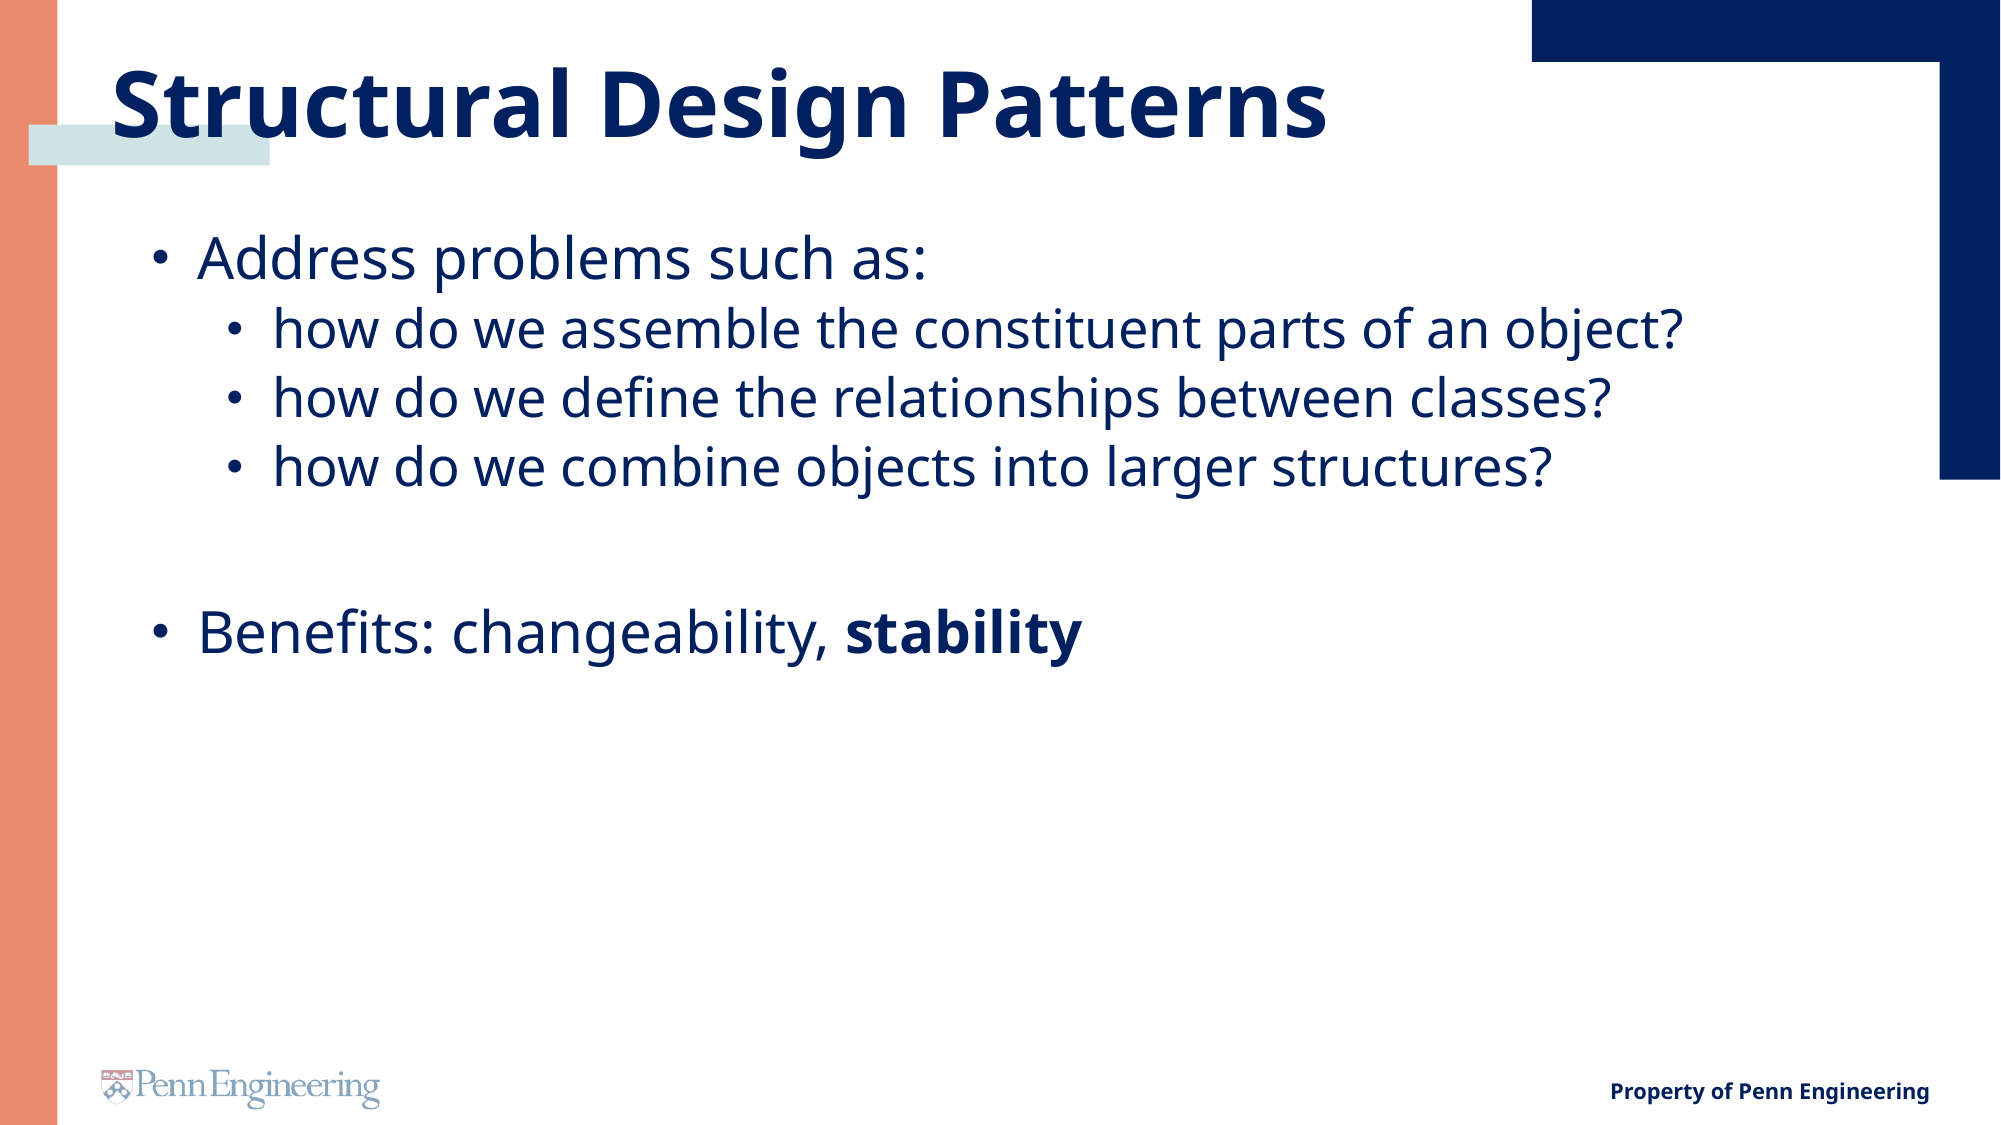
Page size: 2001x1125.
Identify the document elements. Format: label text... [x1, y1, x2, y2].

list Address problems such as: how do we assemble the constituent parts of an object? how do we define the relationships between classes? how do we combine objects into larger structures? Benefits: changeability, stability [135, 221, 1861, 936]
title Structural Design Patterns [96, 0, 1822, 218]
